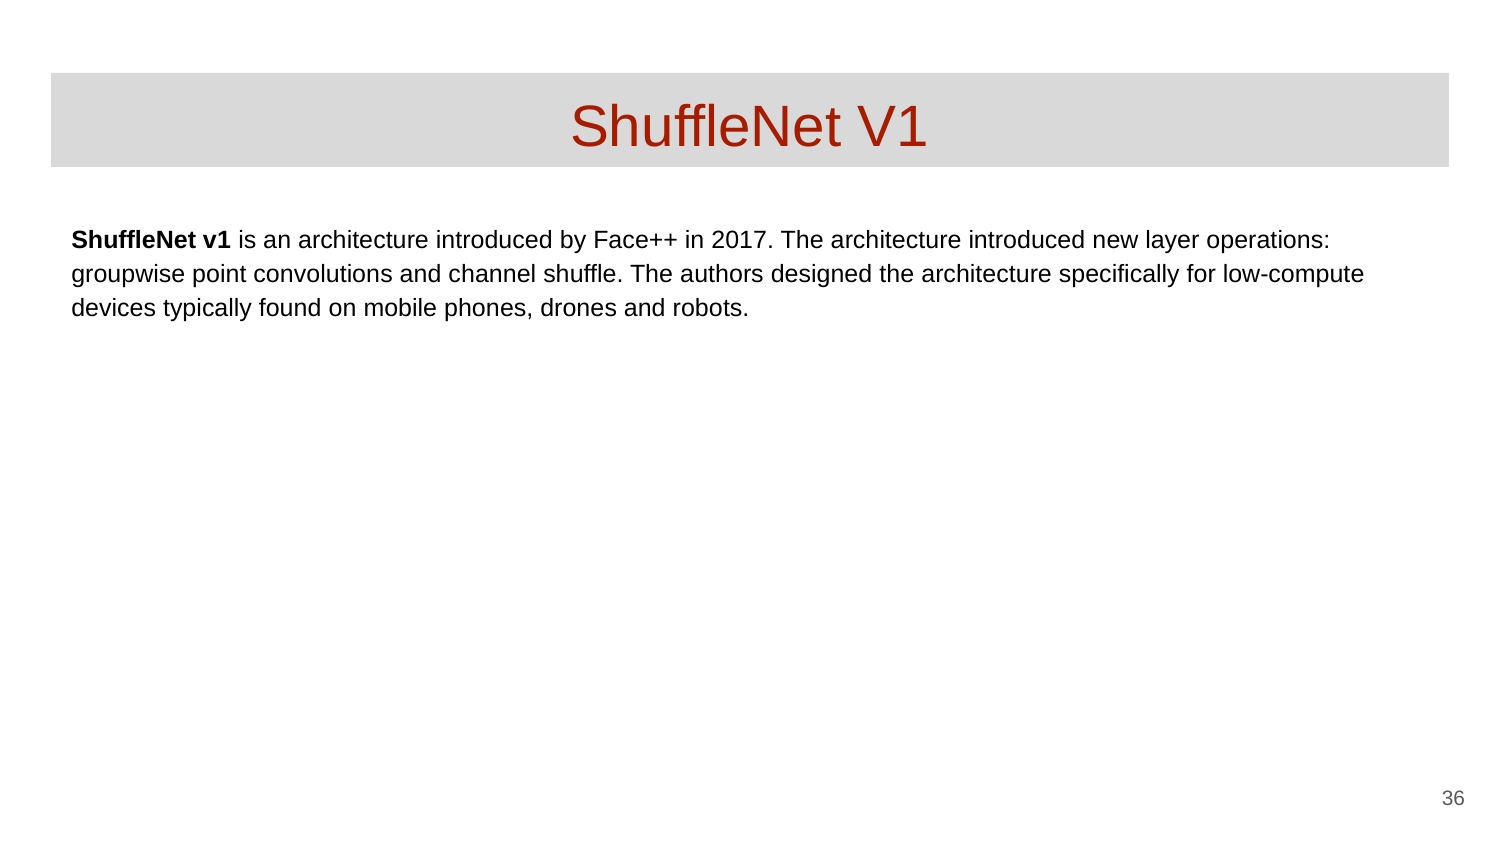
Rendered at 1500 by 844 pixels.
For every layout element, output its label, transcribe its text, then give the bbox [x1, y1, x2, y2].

slide_number ‹#› [1389, 764, 1480, 830]
title ShuffleNet V1 [51, 72, 1449, 167]
text_box ShuffleNet v1 is an architecture introduced by Face++ in 2017. The architecture introduced new layer operations: groupwise point convolutions and channel shuffle. The authors designed the architecture specifically for low-compute devices typically found on mobile phones, drones and robots. [56, 203, 1444, 389]
